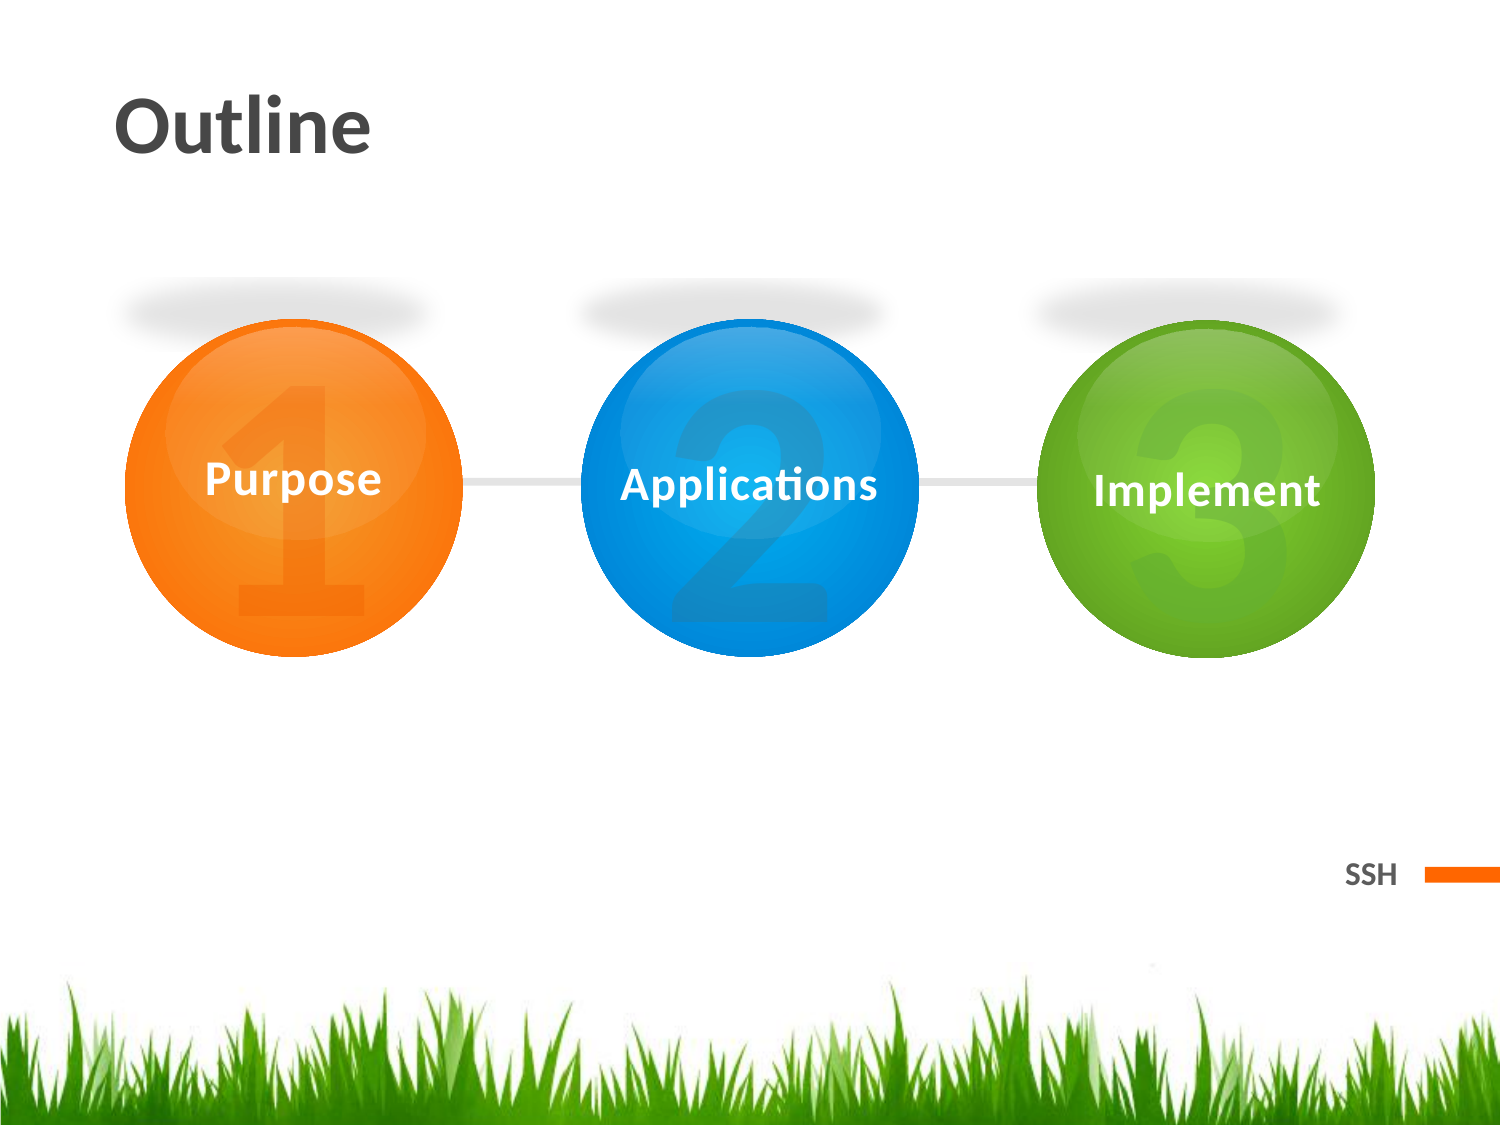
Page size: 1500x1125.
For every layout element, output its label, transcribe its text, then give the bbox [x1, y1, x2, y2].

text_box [124, 255, 463, 700]
text_box SSH [62, 837, 1413, 900]
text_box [1037, 260, 1376, 705]
text_box [1423, 865, 1500, 885]
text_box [581, 260, 919, 706]
text_box Outline [99, 62, 1400, 179]
picture [0, 962, 1500, 1125]
